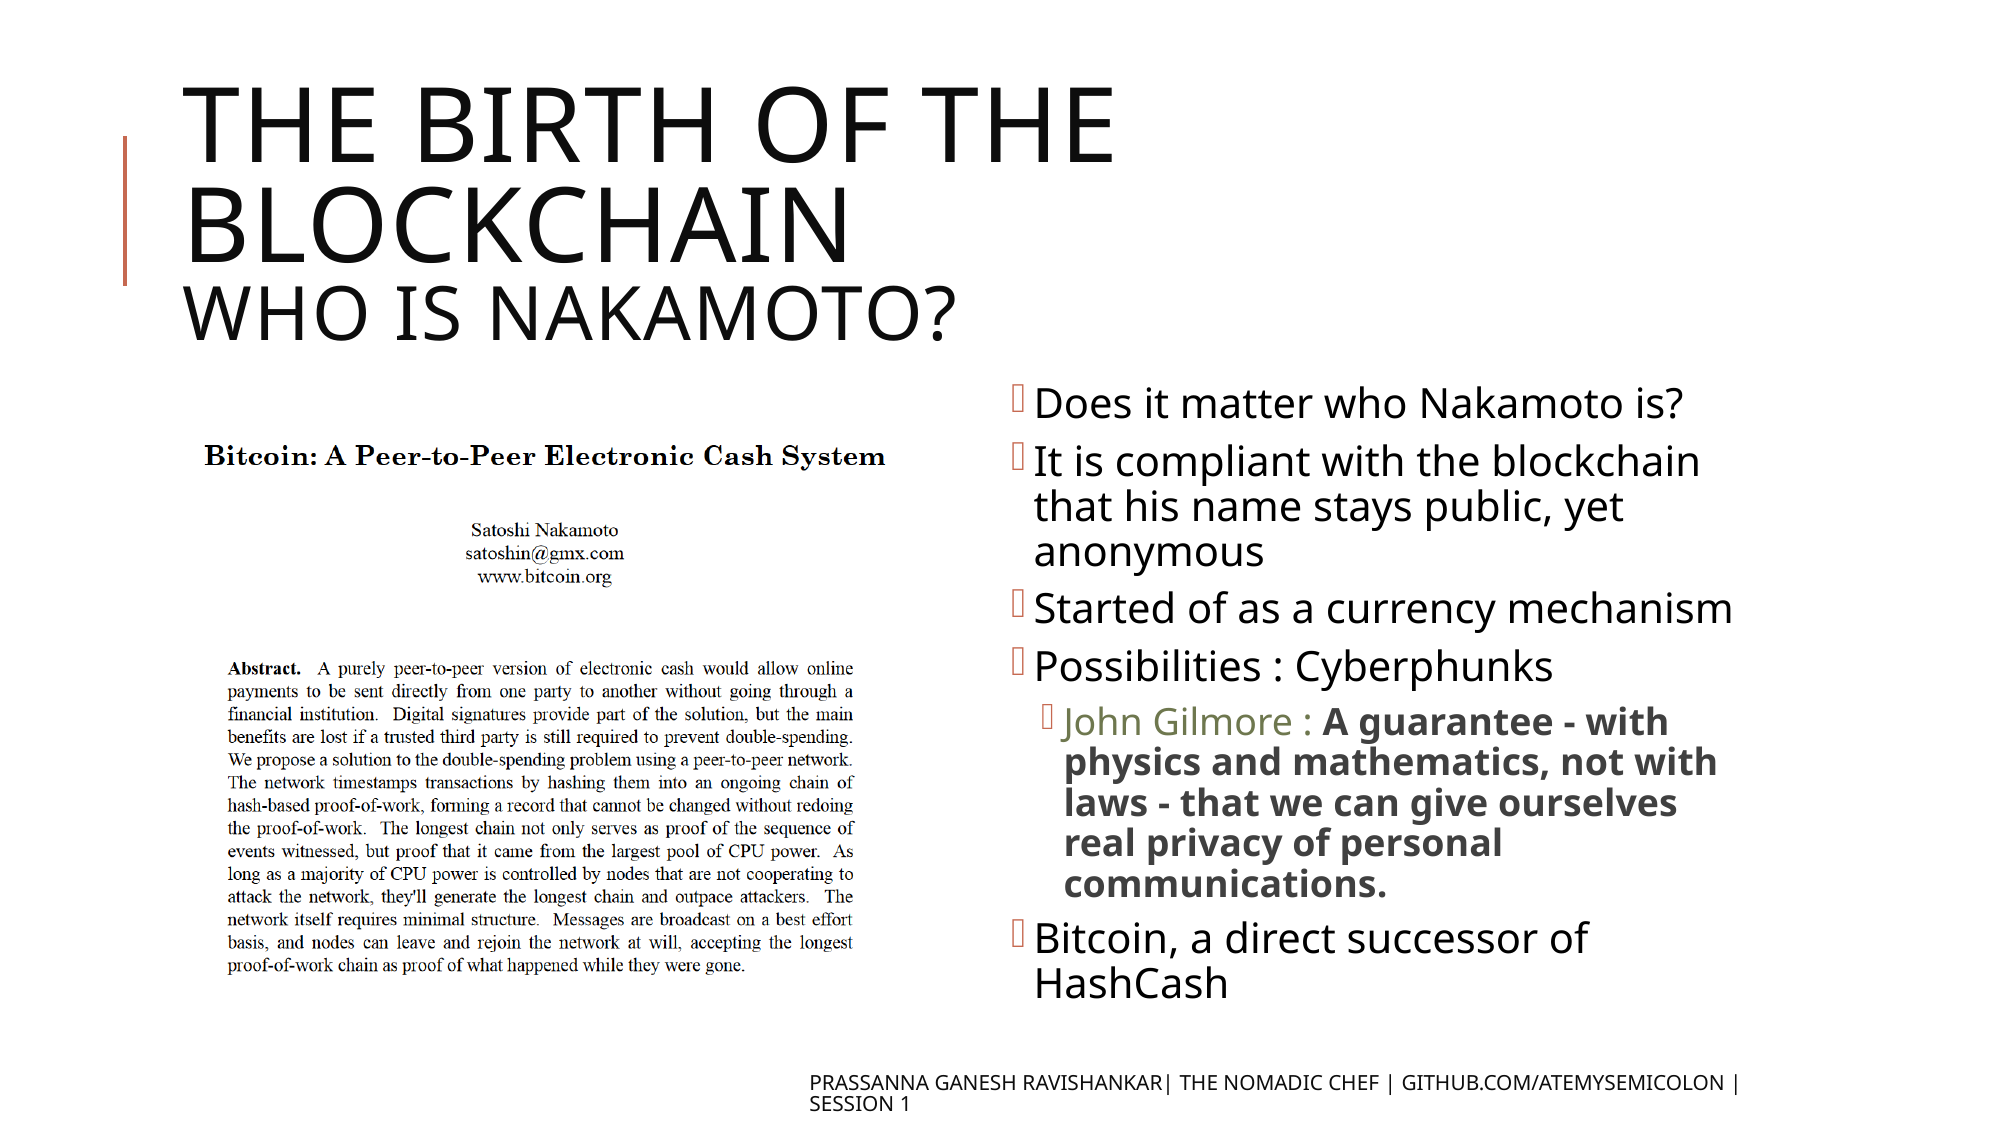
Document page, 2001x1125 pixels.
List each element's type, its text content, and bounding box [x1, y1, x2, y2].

list Does it matter who Nakamoto is? It is compliant with the blockchain that his name stays public, yet anonymous Started of as a currency mechanism Possibilities : Cyberphunks John Gilmore : A guarantee - with physics and mathematics, not with laws - that we can give ourselves real privacy of personal communications. Bitcoin, a direct successor of HashCash [982, 375, 1763, 1035]
footer Prassanna Ganesh Ravishankar| The nomadic Chef | github.com/atemysemicolon |Session 1 [794, 1061, 1763, 1107]
title The birth of the blockchain Who is Nakamoto? [168, 96, 1763, 342]
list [167, 424, 949, 986]
